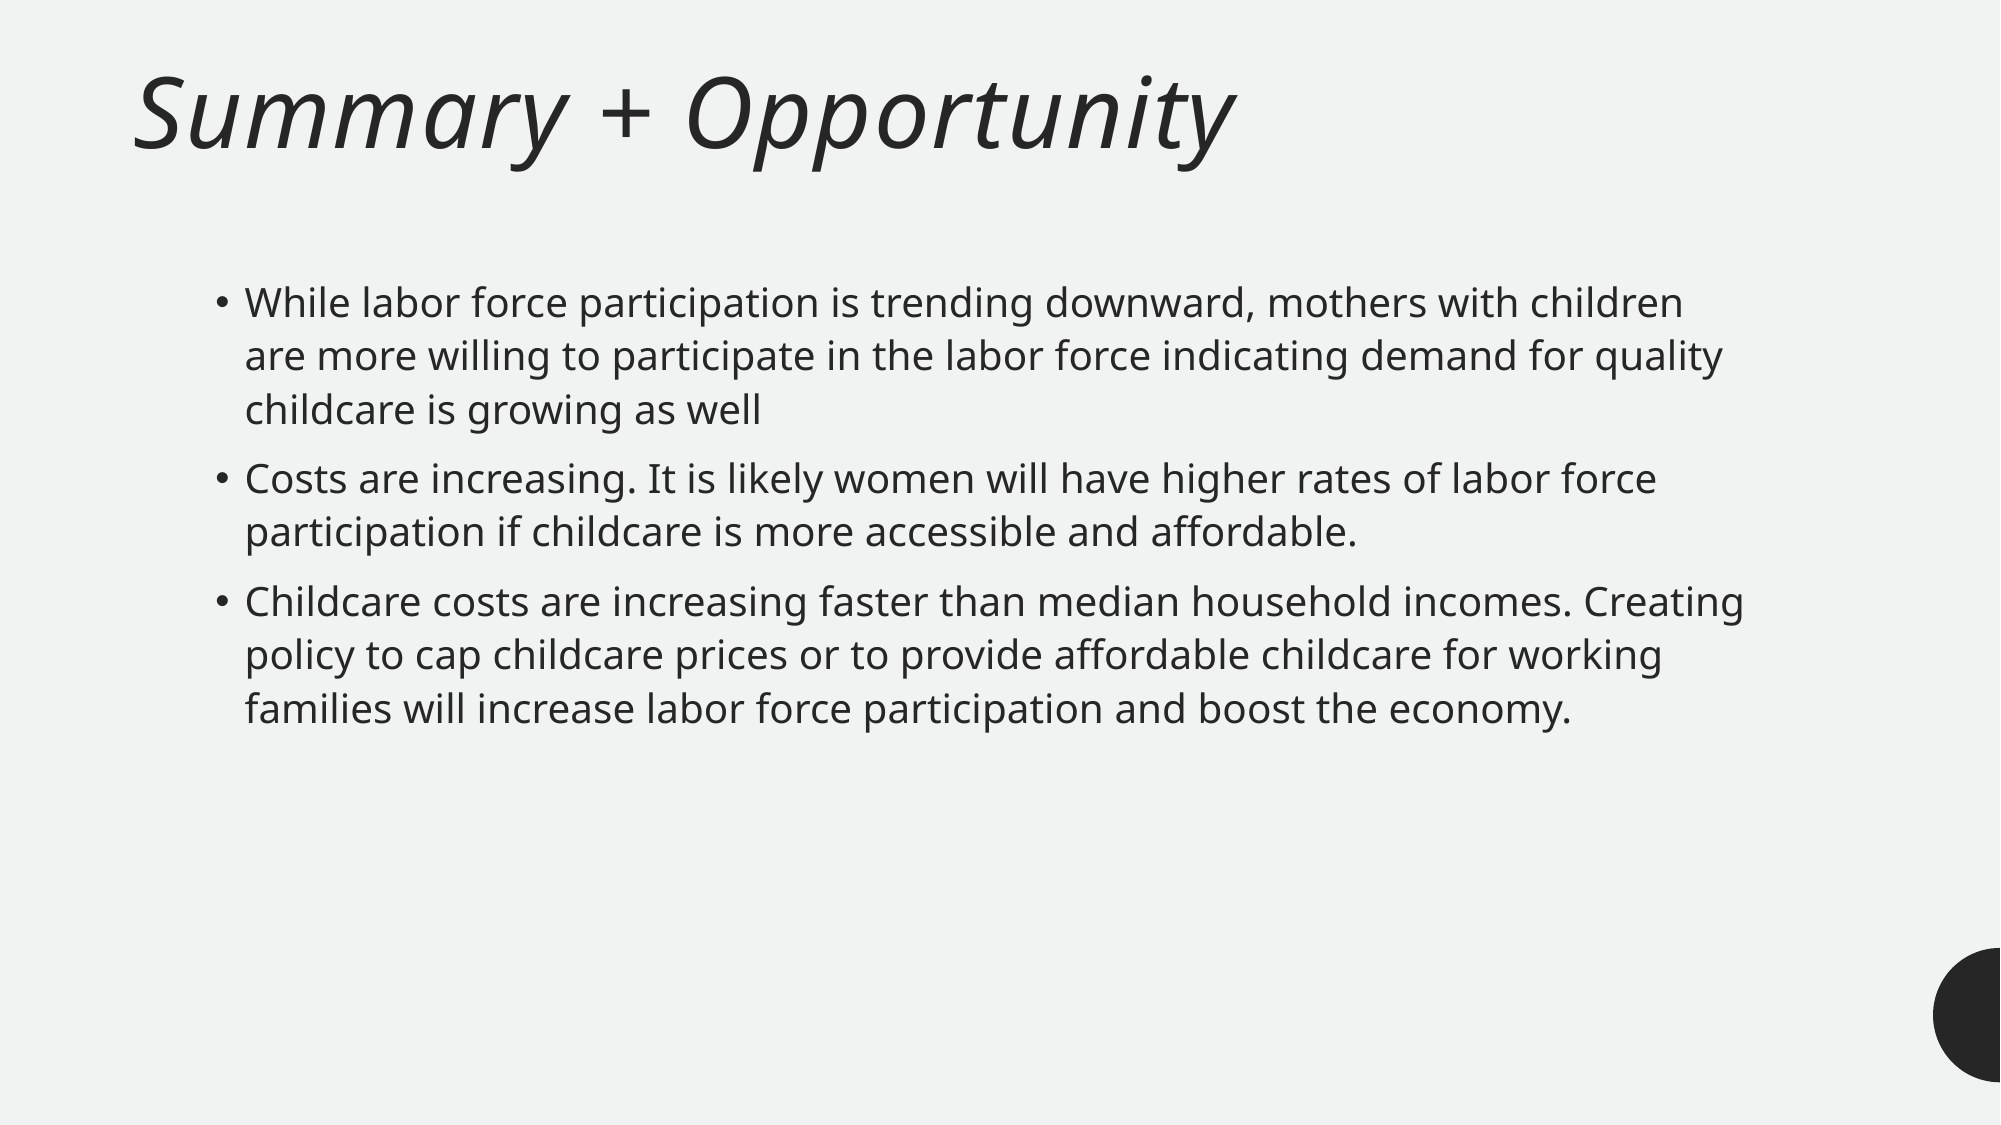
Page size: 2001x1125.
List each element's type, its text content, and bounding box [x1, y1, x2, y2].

title Summary + Opportunity [118, 55, 1460, 242]
text_box While labor force participation is trending downward, mothers with children are more willing to participate in the labor force indicating demand for quality childcare is growing as well Costs are increasing. It is likely women will have higher rates of labor force participation if childcare is more accessible and affordable. Childcare costs are increasing faster than median household incomes. Creating policy to cap childcare prices or to provide affordable childcare for working families will increase labor force participation and boost the economy. [200, 264, 1769, 787]
